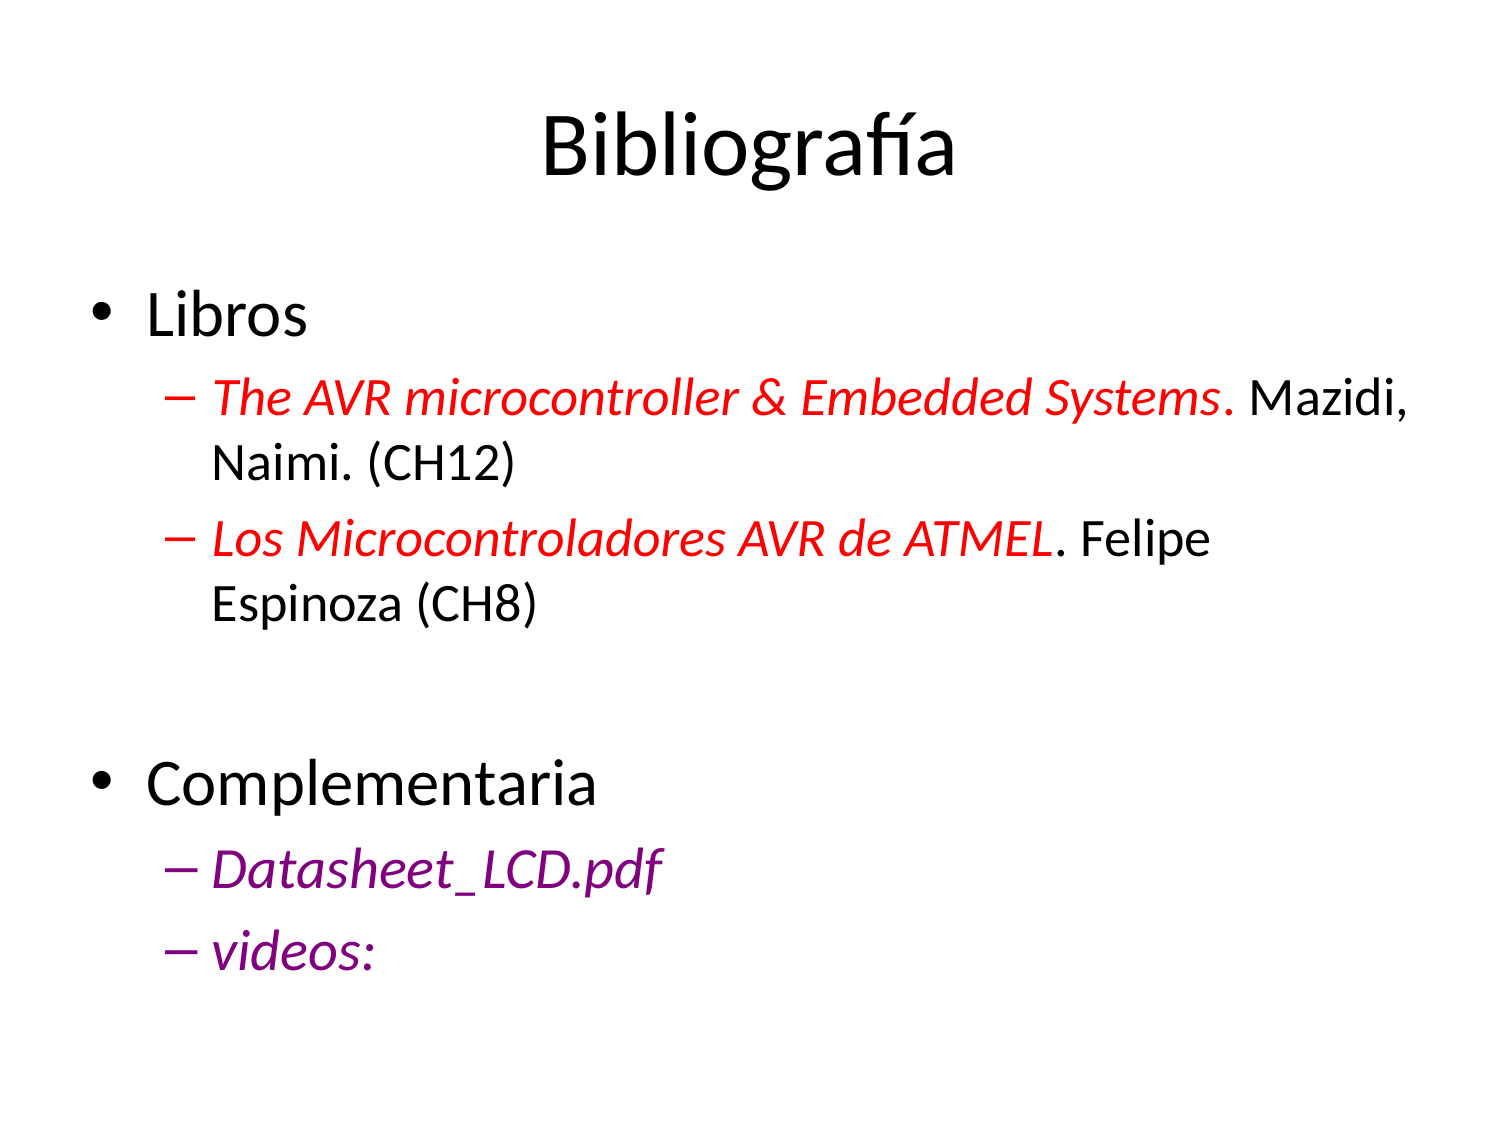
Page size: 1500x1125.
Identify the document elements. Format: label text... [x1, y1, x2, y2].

list Libros The AVR microcontroller & Embedded Systems. Mazidi, Naimi. (CH12) Los Microcontroladores AVR de ATMEL. Felipe Espinoza (CH8) Complementaria Datasheet_LCD.pdf videos: [75, 262, 1425, 1083]
title Bibliografía [75, 45, 1425, 233]
